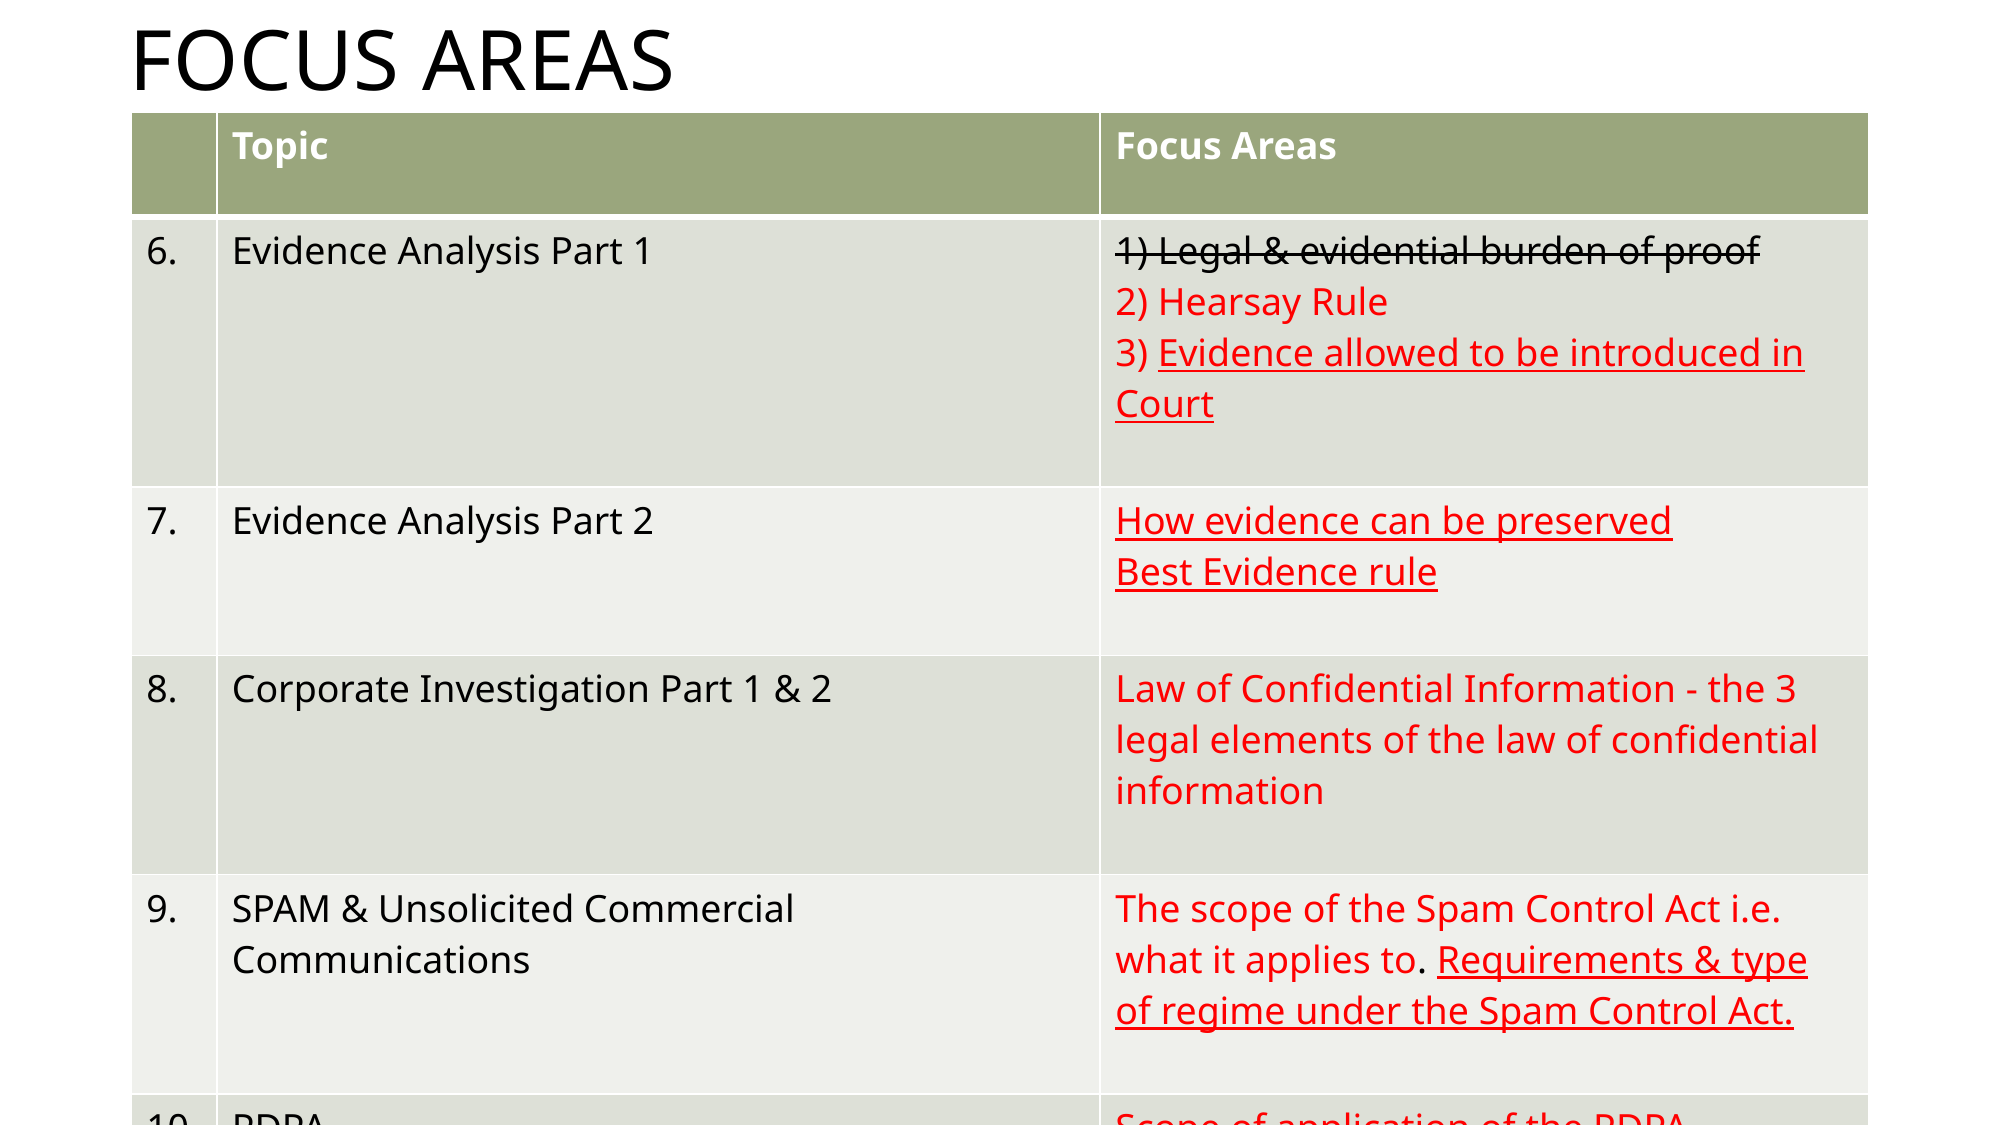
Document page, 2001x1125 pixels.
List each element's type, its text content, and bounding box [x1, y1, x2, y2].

table_cell The scope of the Spam Control Act i.e. what it applies to. Requirements & type of regime under the Spam Control Act. [1101, 875, 1868, 1093]
table_cell PDPA [218, 1095, 1099, 1125]
table_header [132, 113, 216, 214]
table_header Focus Areas [1101, 113, 1868, 214]
table_cell 7. [132, 488, 216, 655]
table_cell 6. [132, 220, 216, 486]
table_cell Evidence Analysis Part 1 [218, 220, 1099, 486]
table_cell 10. [132, 1095, 216, 1125]
table_cell Evidence Analysis Part 2 [218, 488, 1099, 655]
table_header Topic [218, 113, 1099, 214]
title Focus Areas [114, 0, 1869, 225]
table_cell 1) Legal & evidential burden of proof 2) Hearsay Rule 3) Evidence allowed to be introduced in Court [1101, 220, 1868, 486]
table_cell Law of Confidential Information - the 3 legal elements of the law of confidential information [1101, 656, 1868, 874]
table_cell Corporate Investigation Part 1 & 2 [218, 656, 1099, 874]
table_cell 9. [132, 875, 216, 1093]
table_cell Scope of application of the PDPA [1101, 1095, 1868, 1125]
table_cell How evidence can be preserved Best Evidence rule [1101, 488, 1868, 655]
table_cell 8. [132, 656, 216, 874]
table_cell SPAM & Unsolicited Commercial Communications [218, 875, 1099, 1093]
